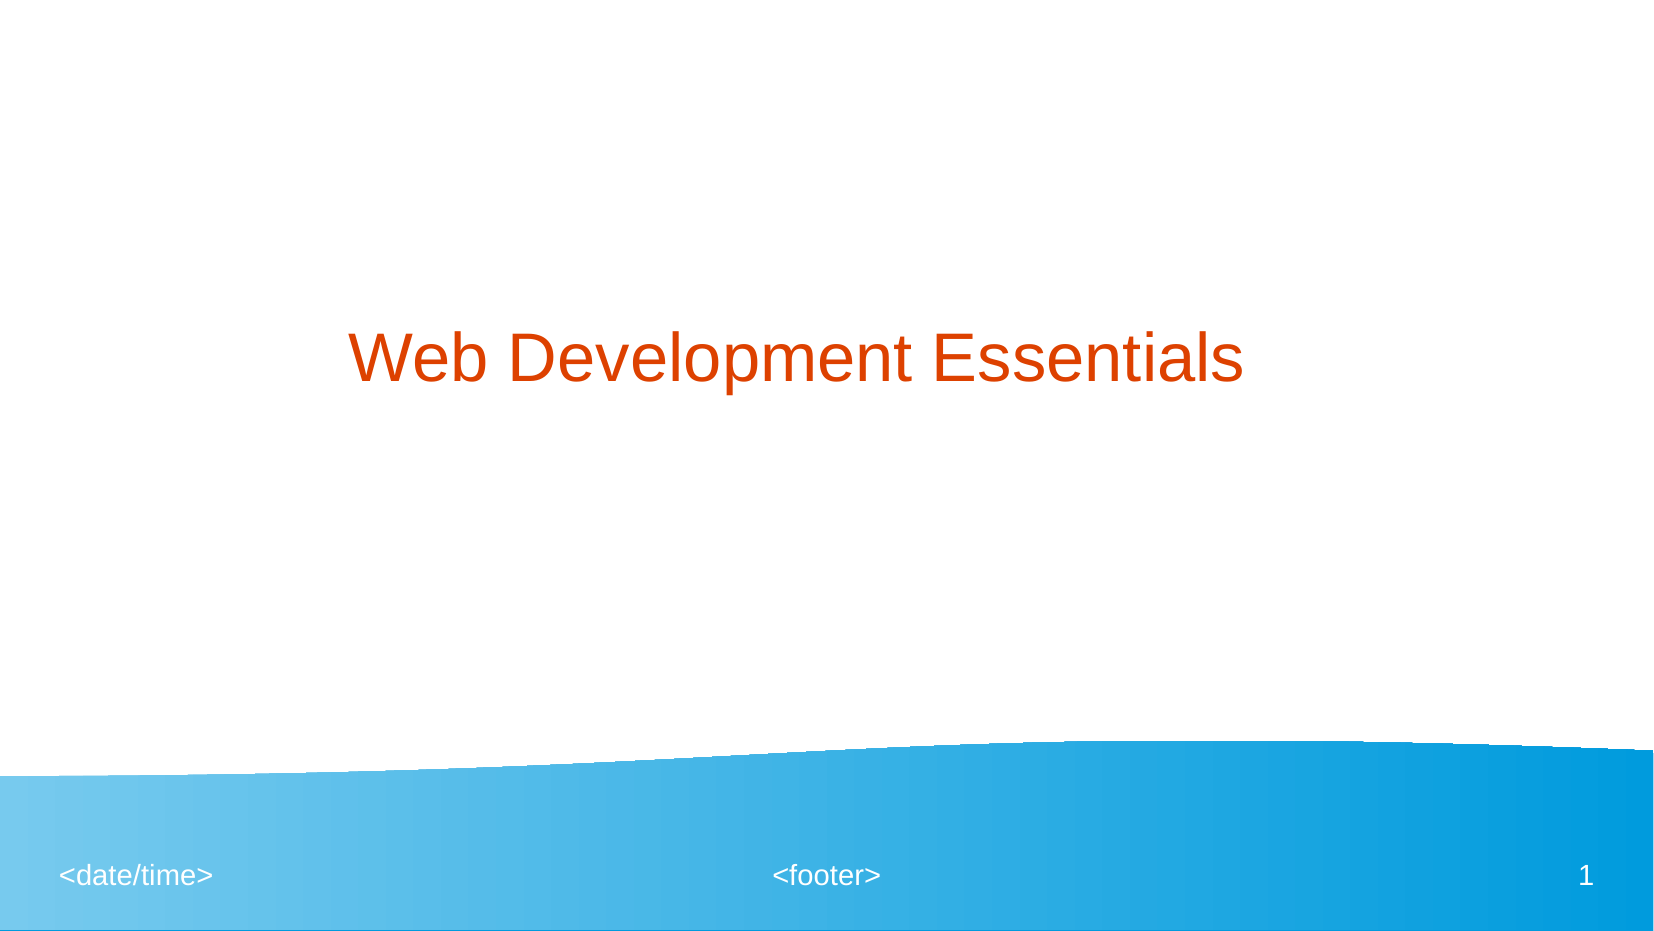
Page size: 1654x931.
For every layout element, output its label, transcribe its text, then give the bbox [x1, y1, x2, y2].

title Web Development Essentials [59, 265, 1536, 443]
